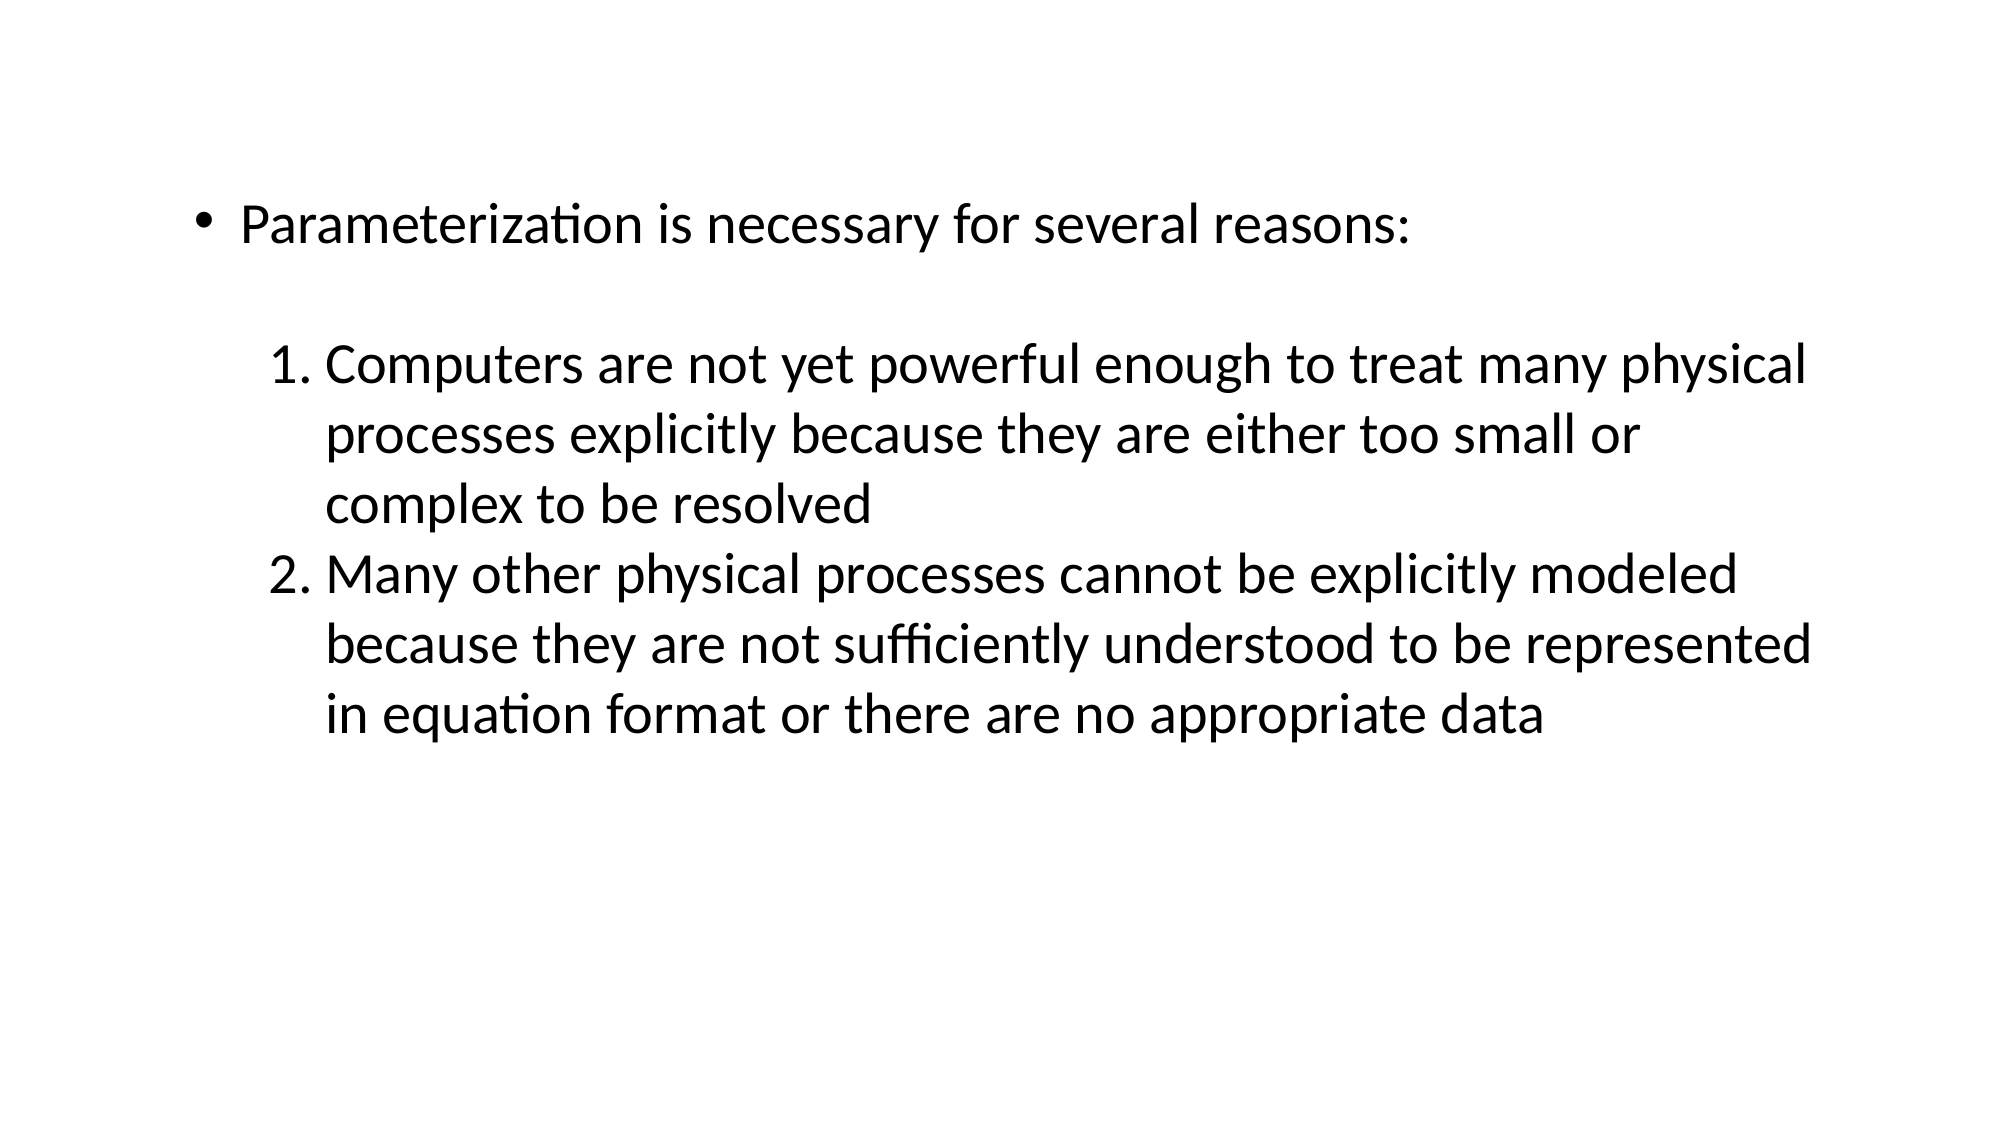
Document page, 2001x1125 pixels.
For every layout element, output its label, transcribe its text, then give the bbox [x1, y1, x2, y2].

text_box Parameterization is necessary for several reasons: Computers are not yet powerful enough to treat many physical processes explicitly because they are either too small or complex to be resolved Many other physical processes cannot be explicitly modeled because they are not sufficiently understood to be represented in equation format or there are no appropriate data [179, 177, 1830, 798]
